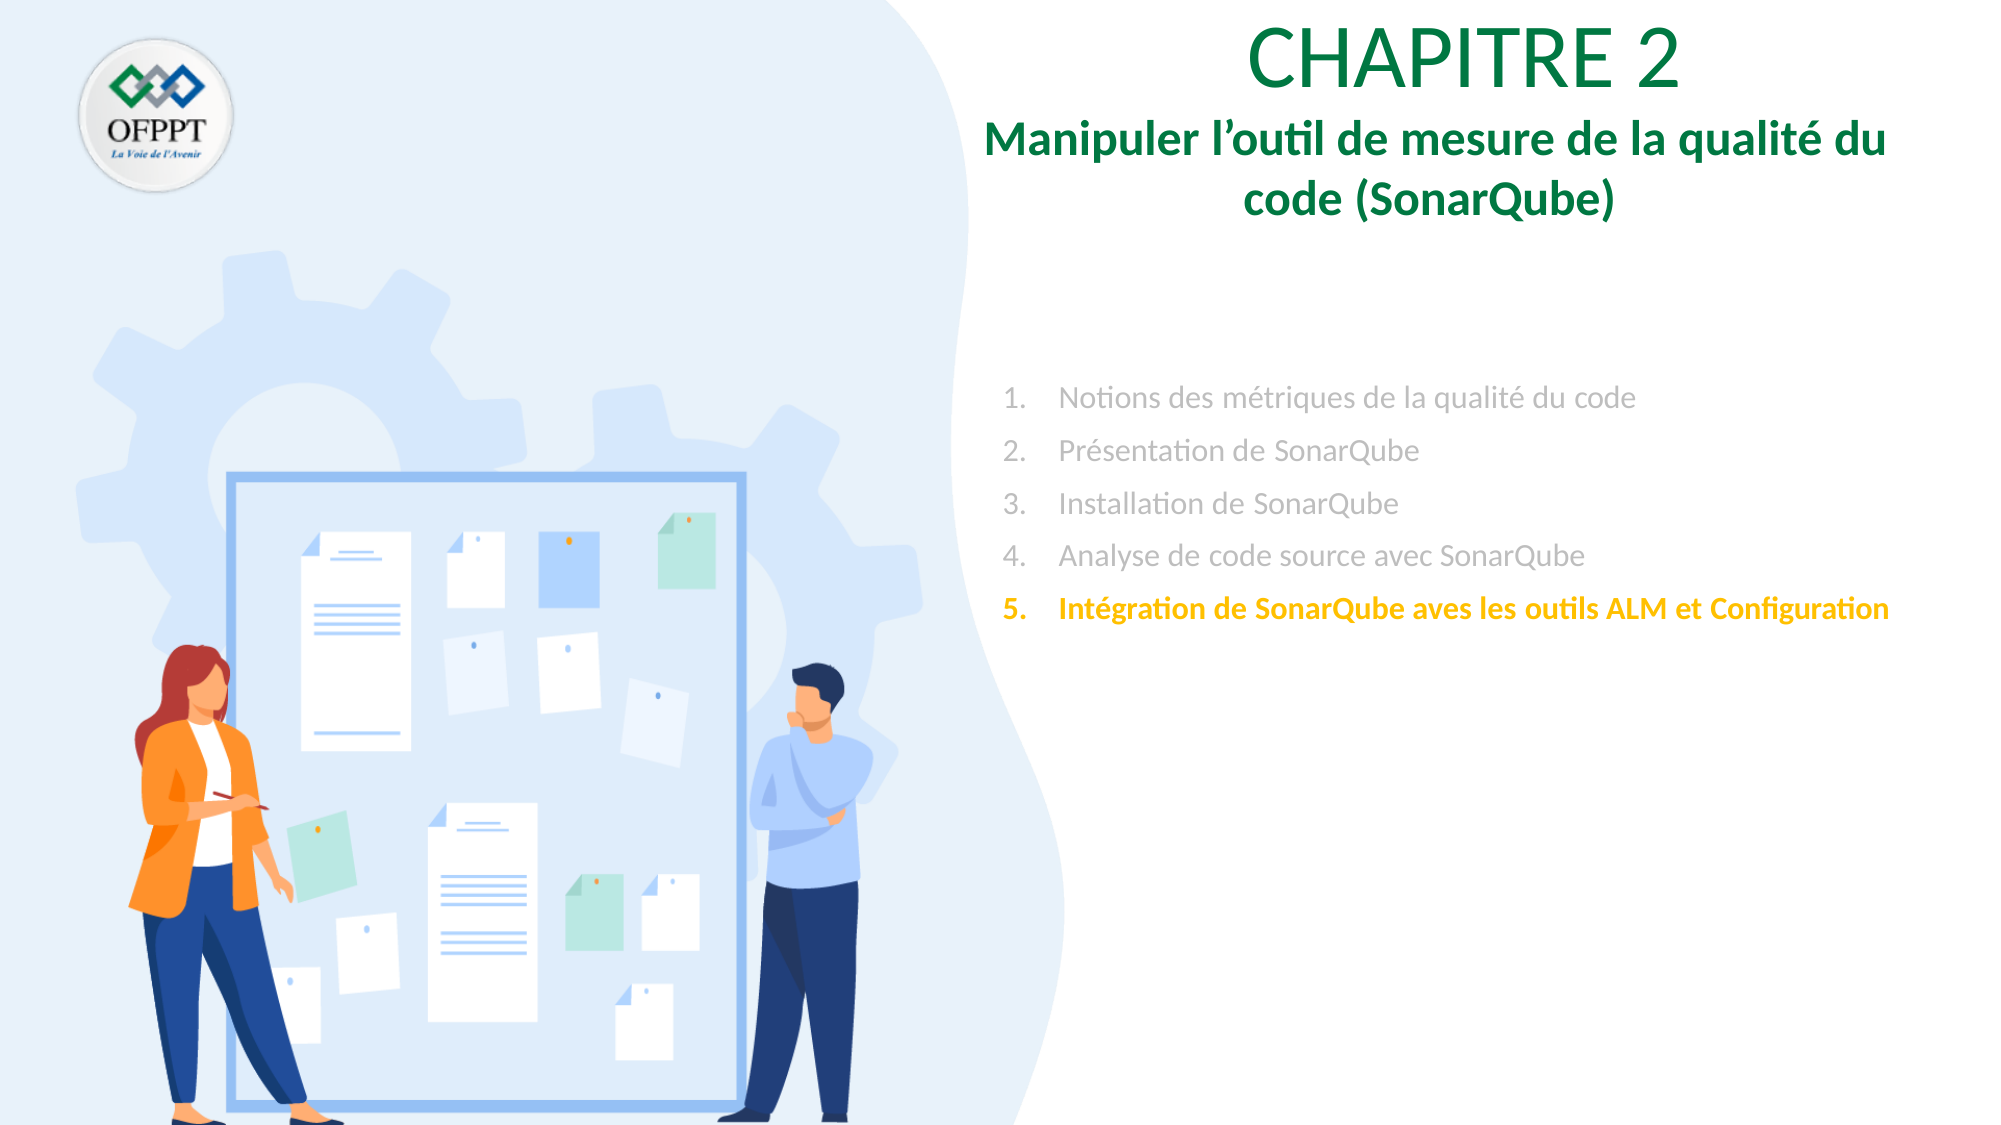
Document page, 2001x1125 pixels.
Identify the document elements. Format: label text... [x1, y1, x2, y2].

text_box Manipuler l’outil de mesure de la qualité du code (SonarQube) [1071, 103, 1890, 226]
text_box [0, 0, 1066, 1125]
title CHAPITRE 2 [1245, 0, 1684, 103]
text_box Notions des métriques de la qualité du code Présentation de SonarQube Installation de SonarQube Analyse de code source avec SonarQube Intégration de SonarQube aves les outils ALM et Configuration [1071, 360, 1904, 626]
